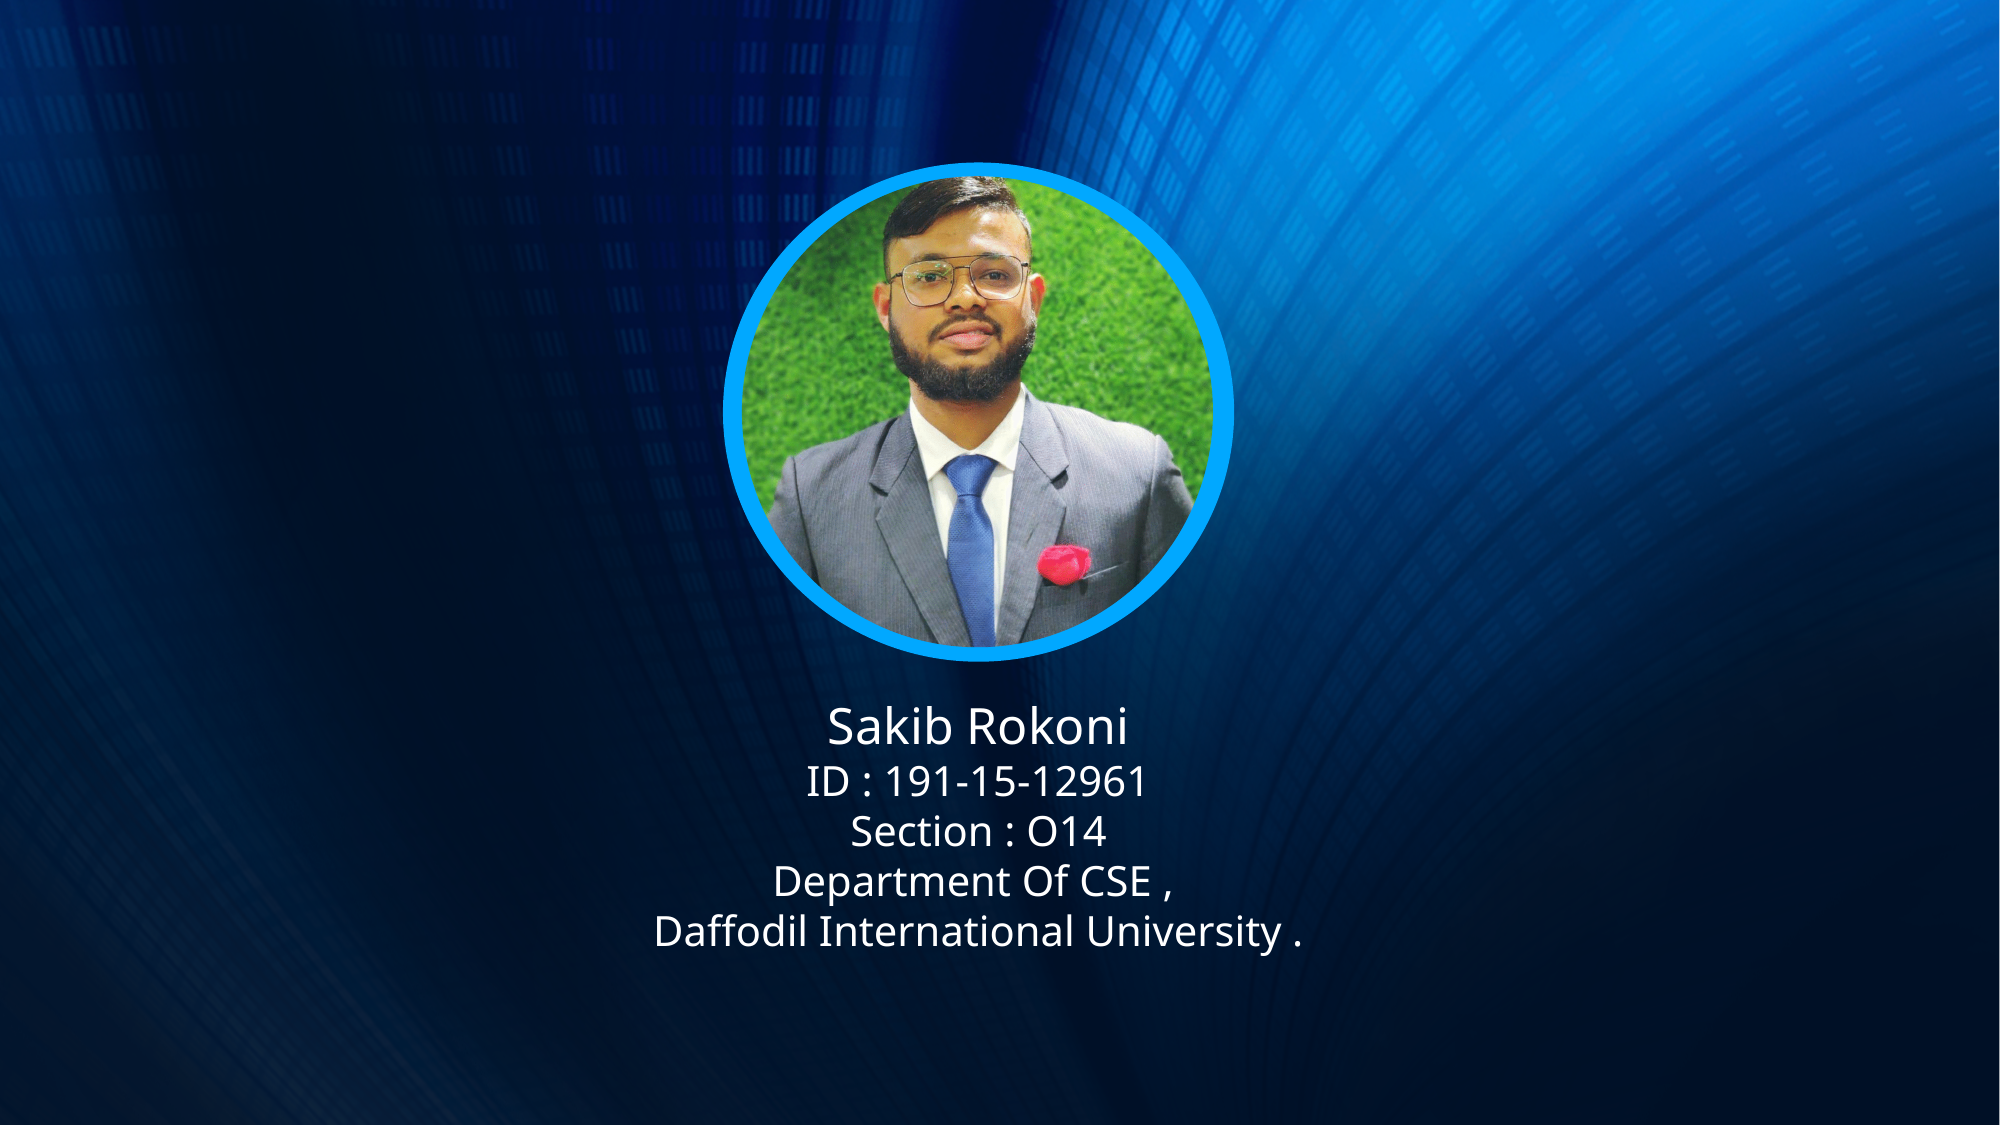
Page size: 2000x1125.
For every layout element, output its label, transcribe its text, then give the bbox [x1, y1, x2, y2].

text_box Sakib Rokoni ID : 191-15-12961 Section : O14 Department Of CSE , Daffodil International University . [612, 687, 1345, 1023]
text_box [722, 162, 1235, 662]
picture [0, 0, 2000, 1125]
